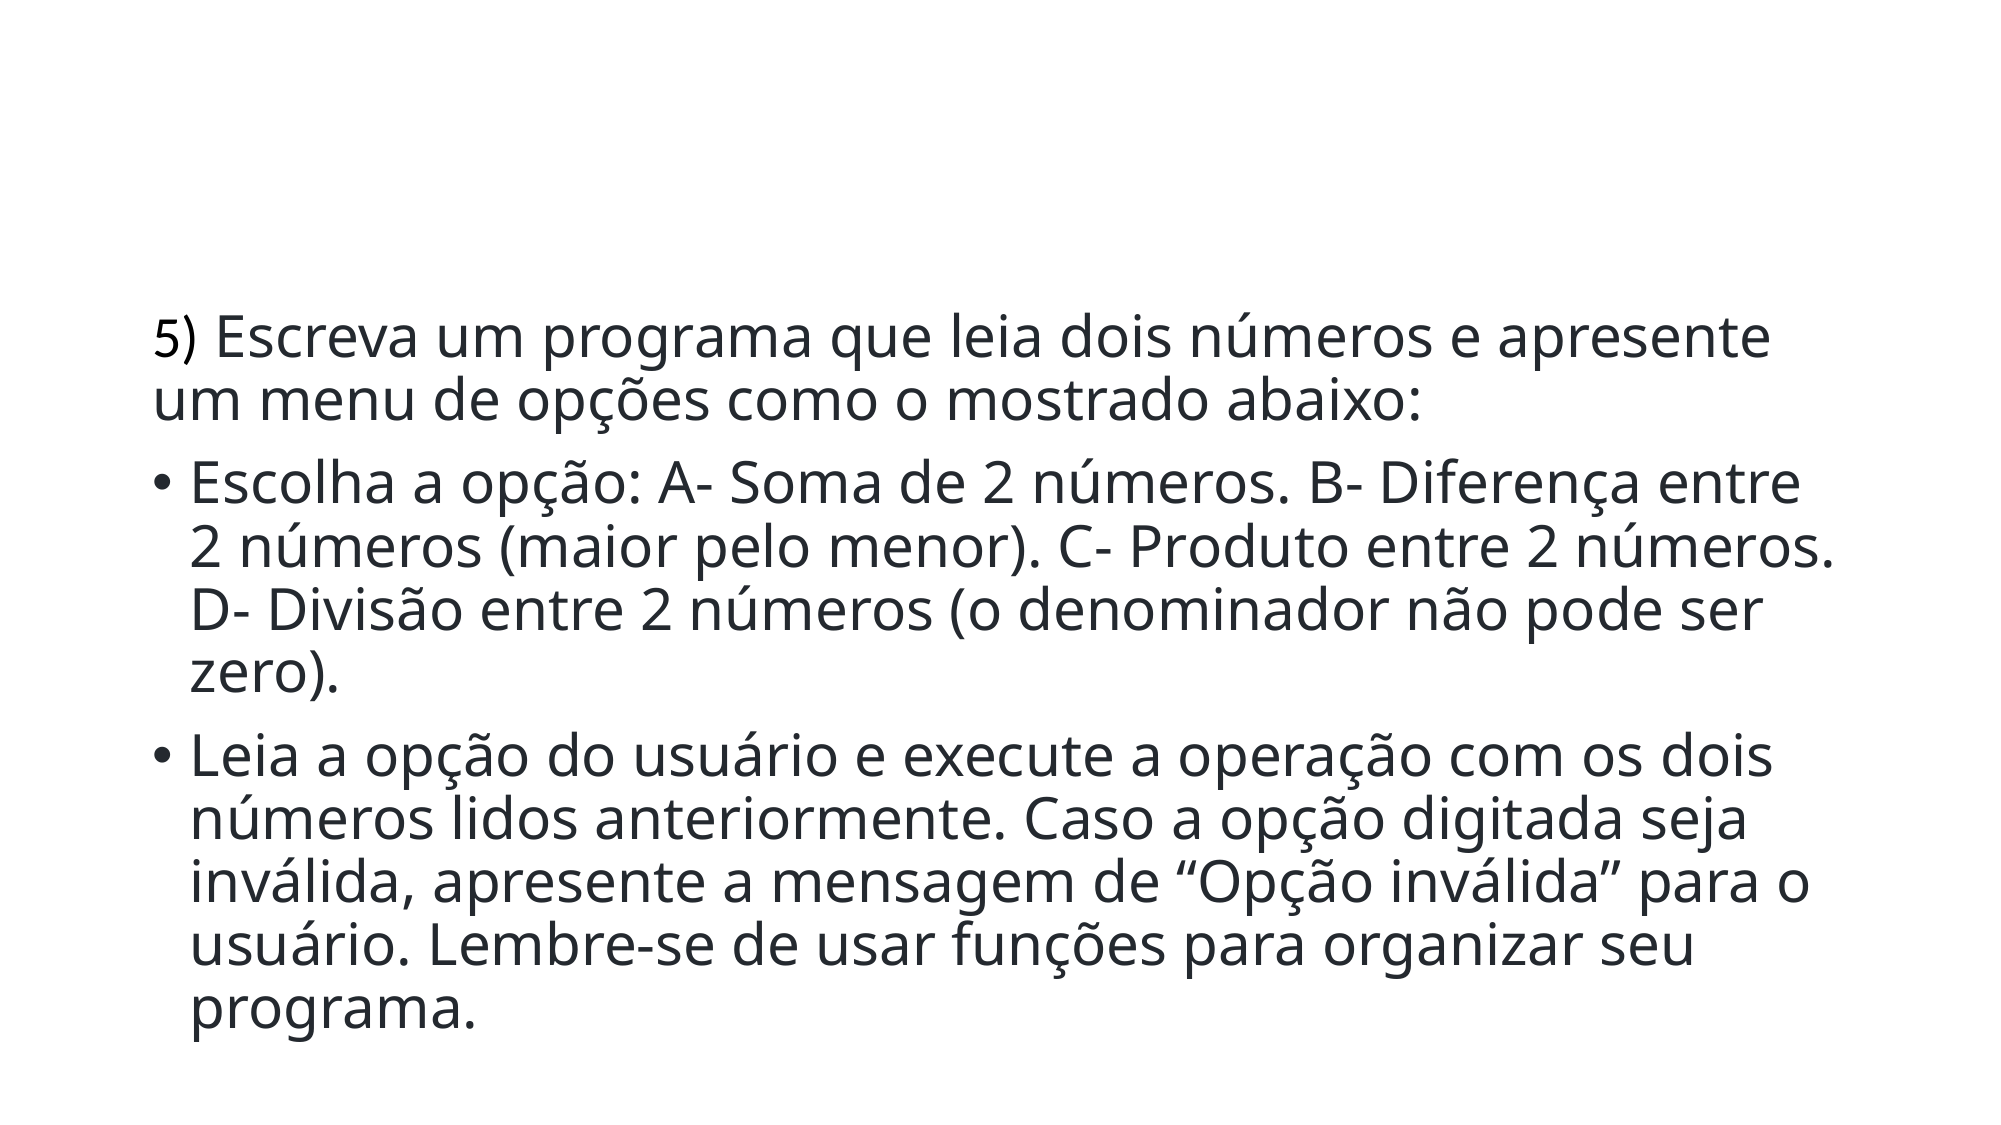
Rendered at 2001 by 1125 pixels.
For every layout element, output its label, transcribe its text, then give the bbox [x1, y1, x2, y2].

list 5) Escreva um programa que leia dois números e apresente um menu de opções como o mostrado abaixo: Escolha a opção: A- Soma de 2 números. B- Diferença entre 2 números (maior pelo menor). C- Produto entre 2 números. D- Divisão entre 2 números (o denominador não pode ser zero). Leia a opção do usuário e execute a operação com os dois números lidos anteriormente. Caso a opção digitada seja inválida, apresente a mensagem de “Opção inválida” para o usuário. Lembre-se de usar funções para organizar seu programa. [137, 299, 1863, 1014]
